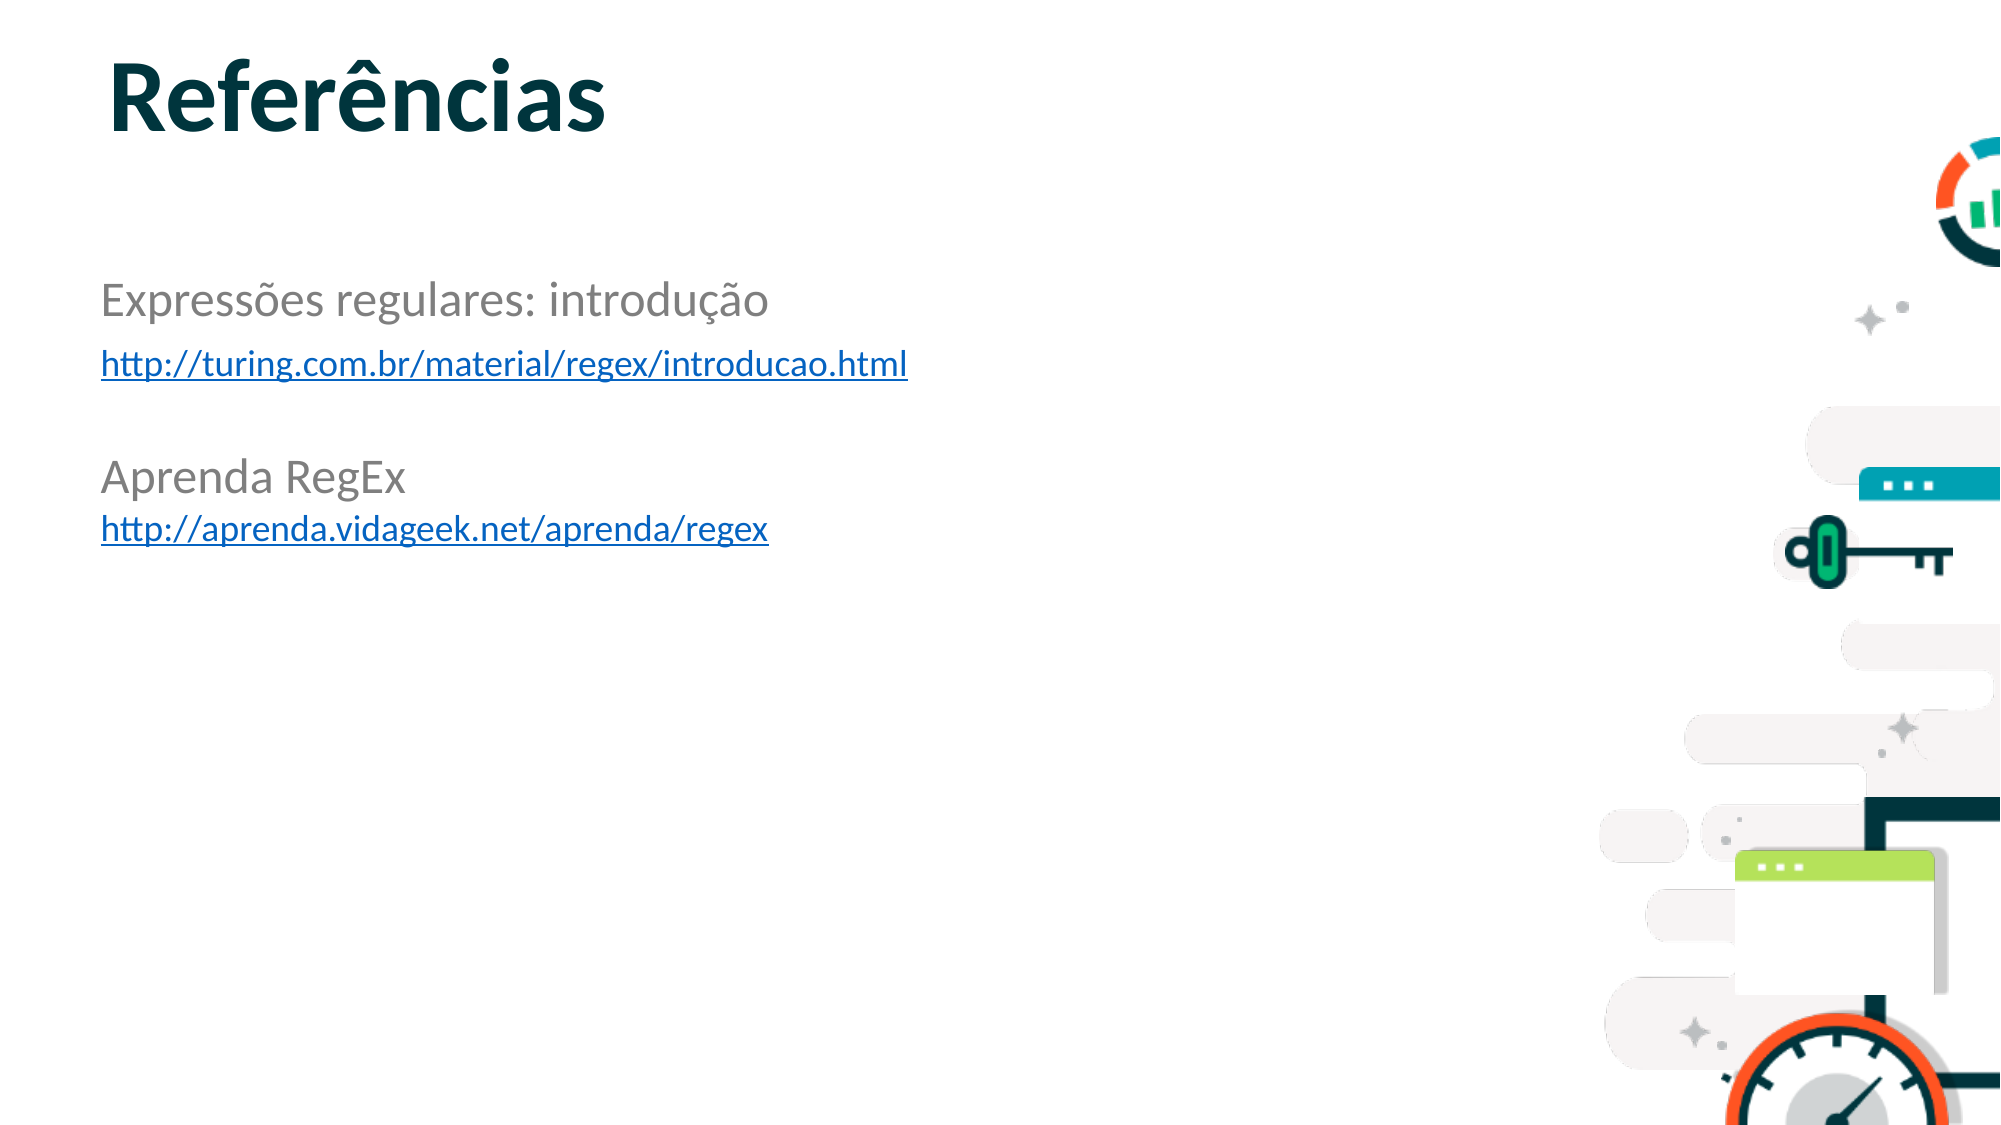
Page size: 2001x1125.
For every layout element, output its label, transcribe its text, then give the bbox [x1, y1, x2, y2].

picture [1936, 137, 2000, 267]
picture [1599, 406, 2000, 1125]
picture [1896, 301, 1909, 313]
picture [1854, 304, 1886, 336]
subtitle Expressões regulares: introdução http://turing.com.br/material/regex/introducao.html Aprenda RegEx http://aprenda.vidageek.net/aprenda/regex [85, 249, 1586, 1025]
title Referências [93, 0, 1736, 197]
